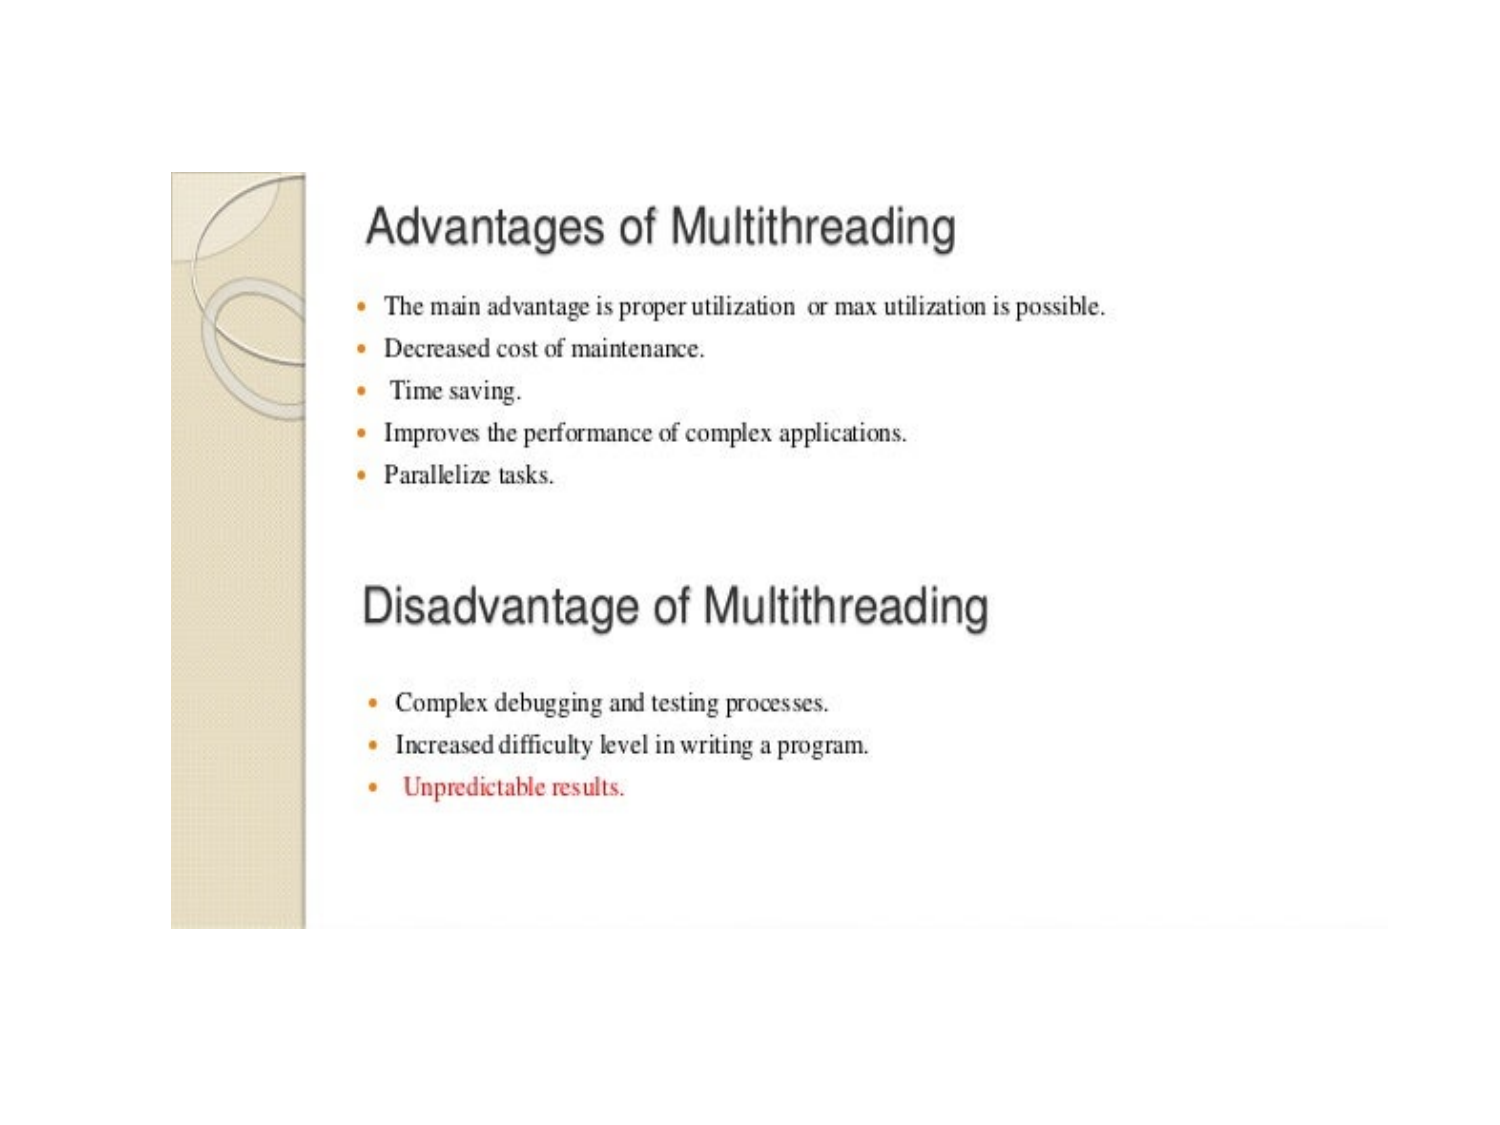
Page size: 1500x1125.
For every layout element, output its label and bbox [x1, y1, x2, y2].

picture [170, 172, 1389, 929]
